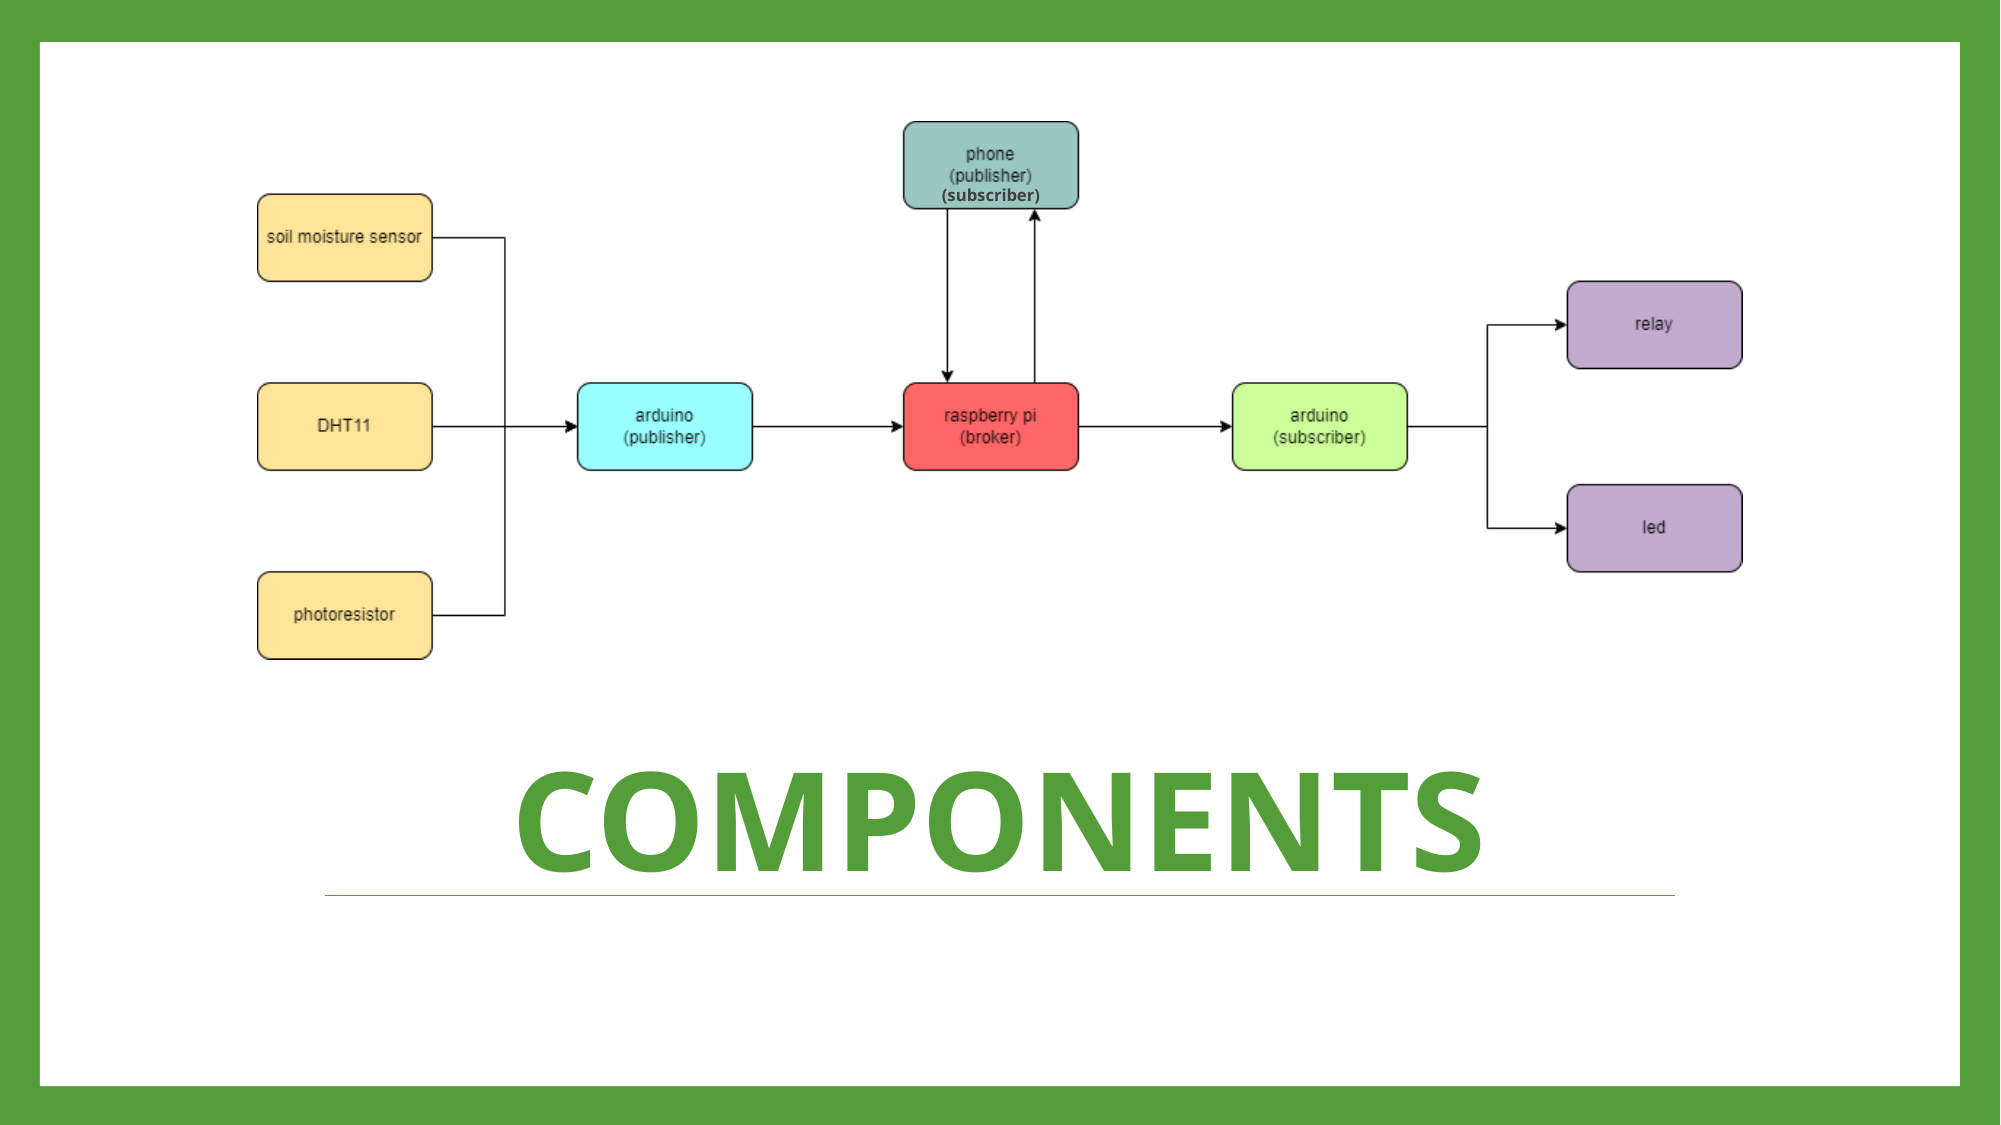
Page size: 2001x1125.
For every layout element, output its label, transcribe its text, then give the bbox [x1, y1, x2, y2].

title Components [182, 690, 1818, 908]
text_box [38, 41, 1961, 1088]
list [257, 121, 1743, 660]
text_box [0, 0, 2000, 1125]
